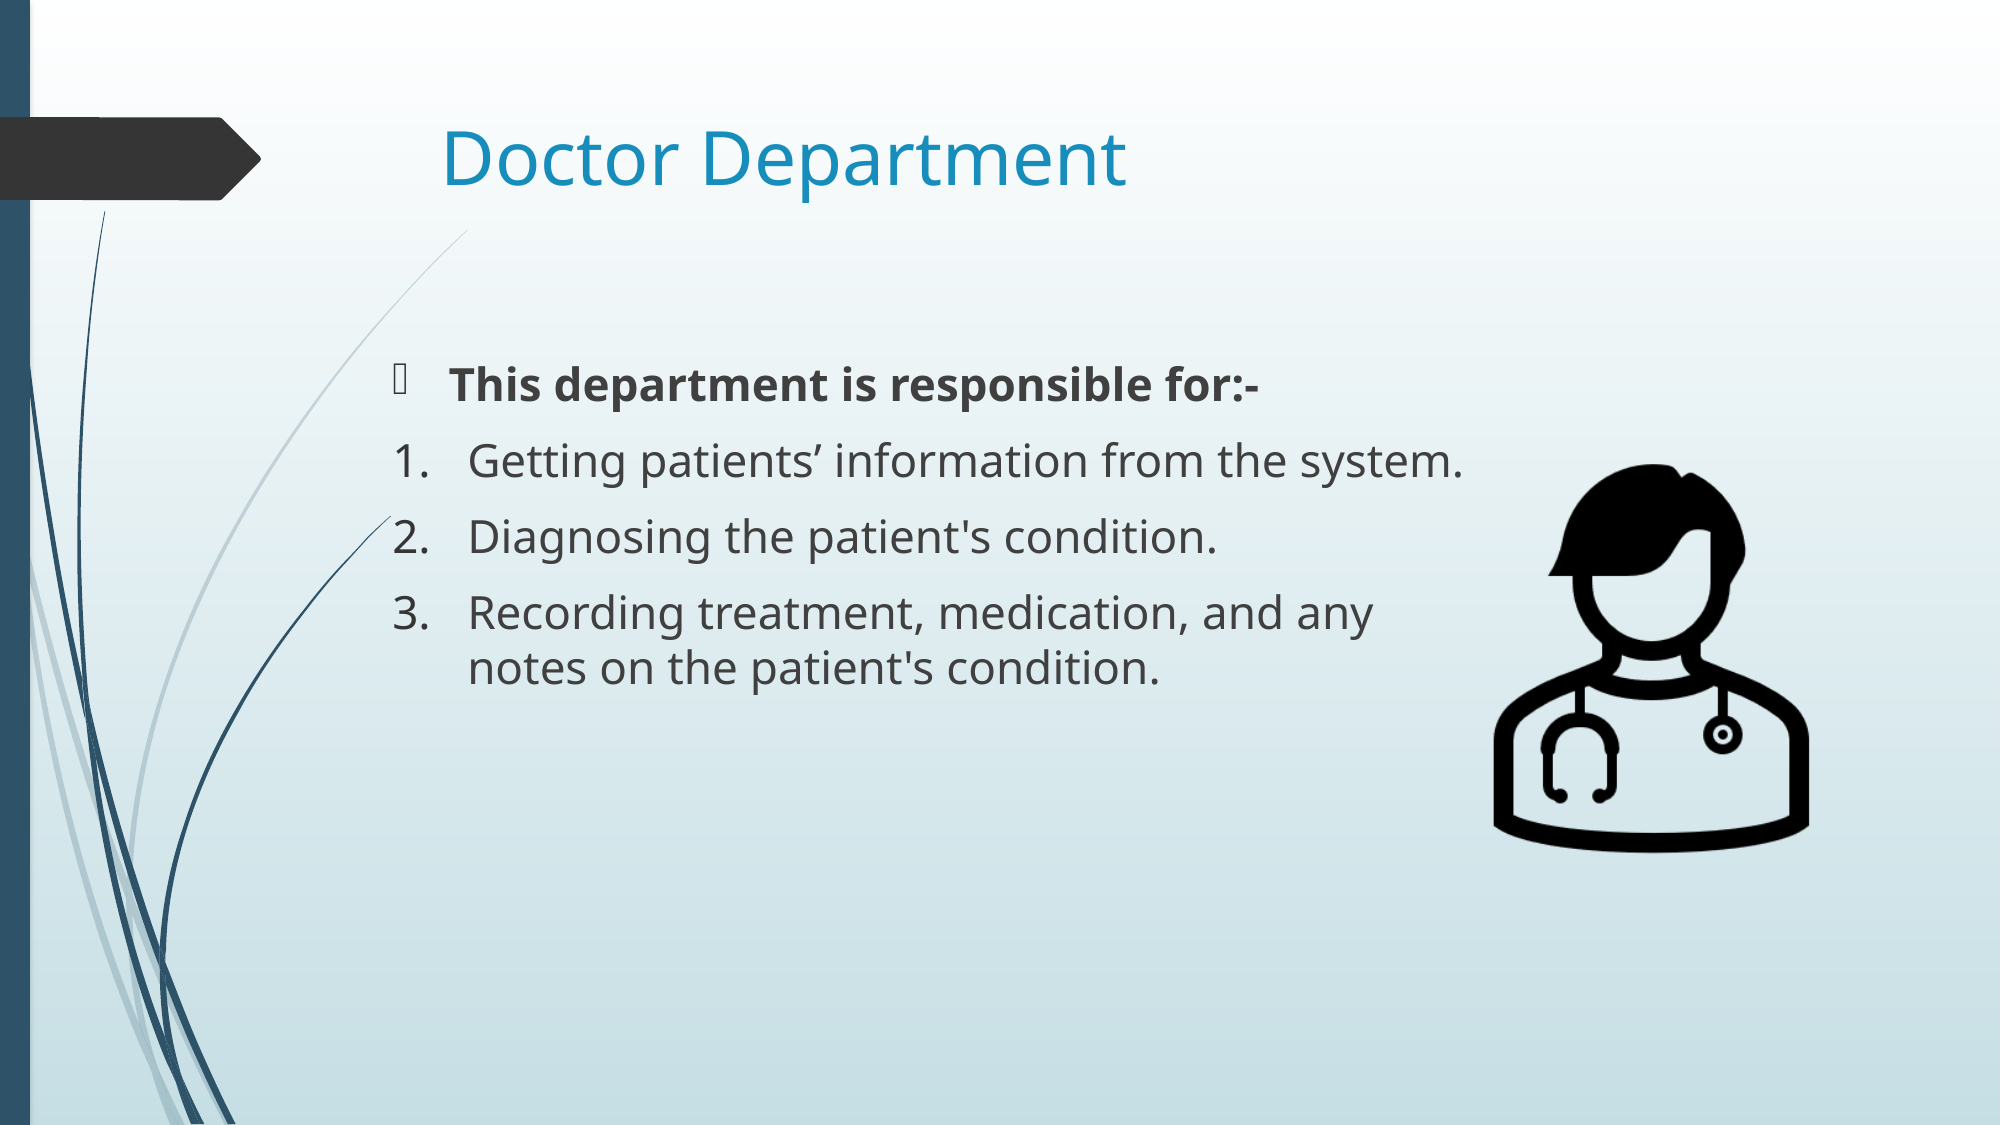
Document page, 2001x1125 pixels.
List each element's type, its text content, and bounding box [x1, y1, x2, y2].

title Doctor Department [425, 102, 1888, 313]
list This department is responsible for:- Getting patients’ information from the system. Diagnosing the patient's condition. Recording treatment, medication, and any notes on the patient's condition. [377, 348, 1498, 970]
picture [1415, 419, 1888, 892]
